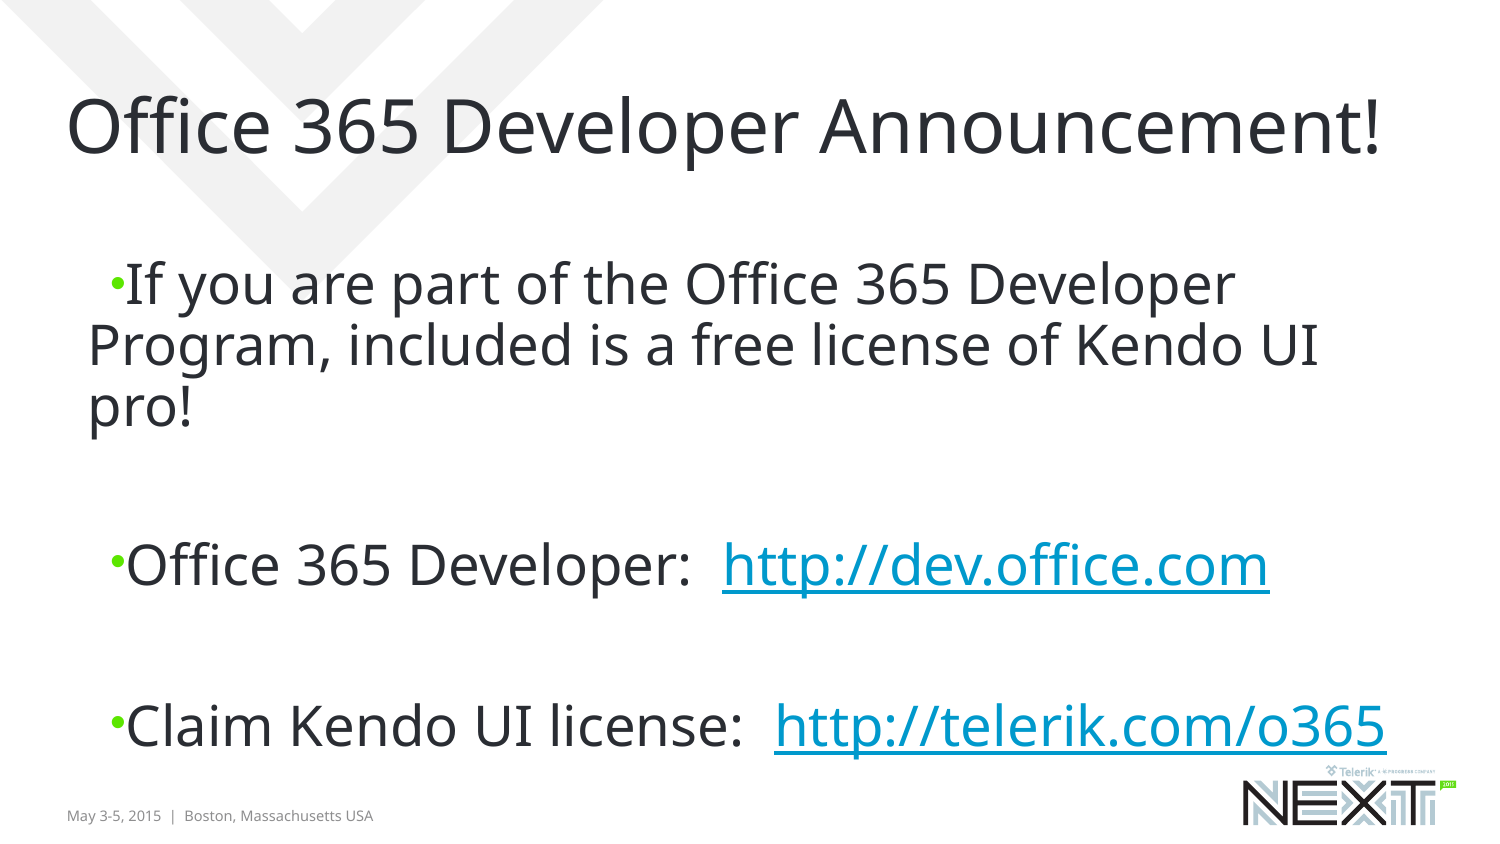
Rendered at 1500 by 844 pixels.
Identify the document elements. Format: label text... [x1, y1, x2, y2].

title Office 365 Developer Announcement! [53, 49, 1434, 208]
list If you are part of the Office 365 Developer Program, included is a free license of Kendo UI pro! Office 365 Developer: http://dev.office.com Claim Kendo UI license: http://telerik.com/o365 [53, 250, 1434, 760]
